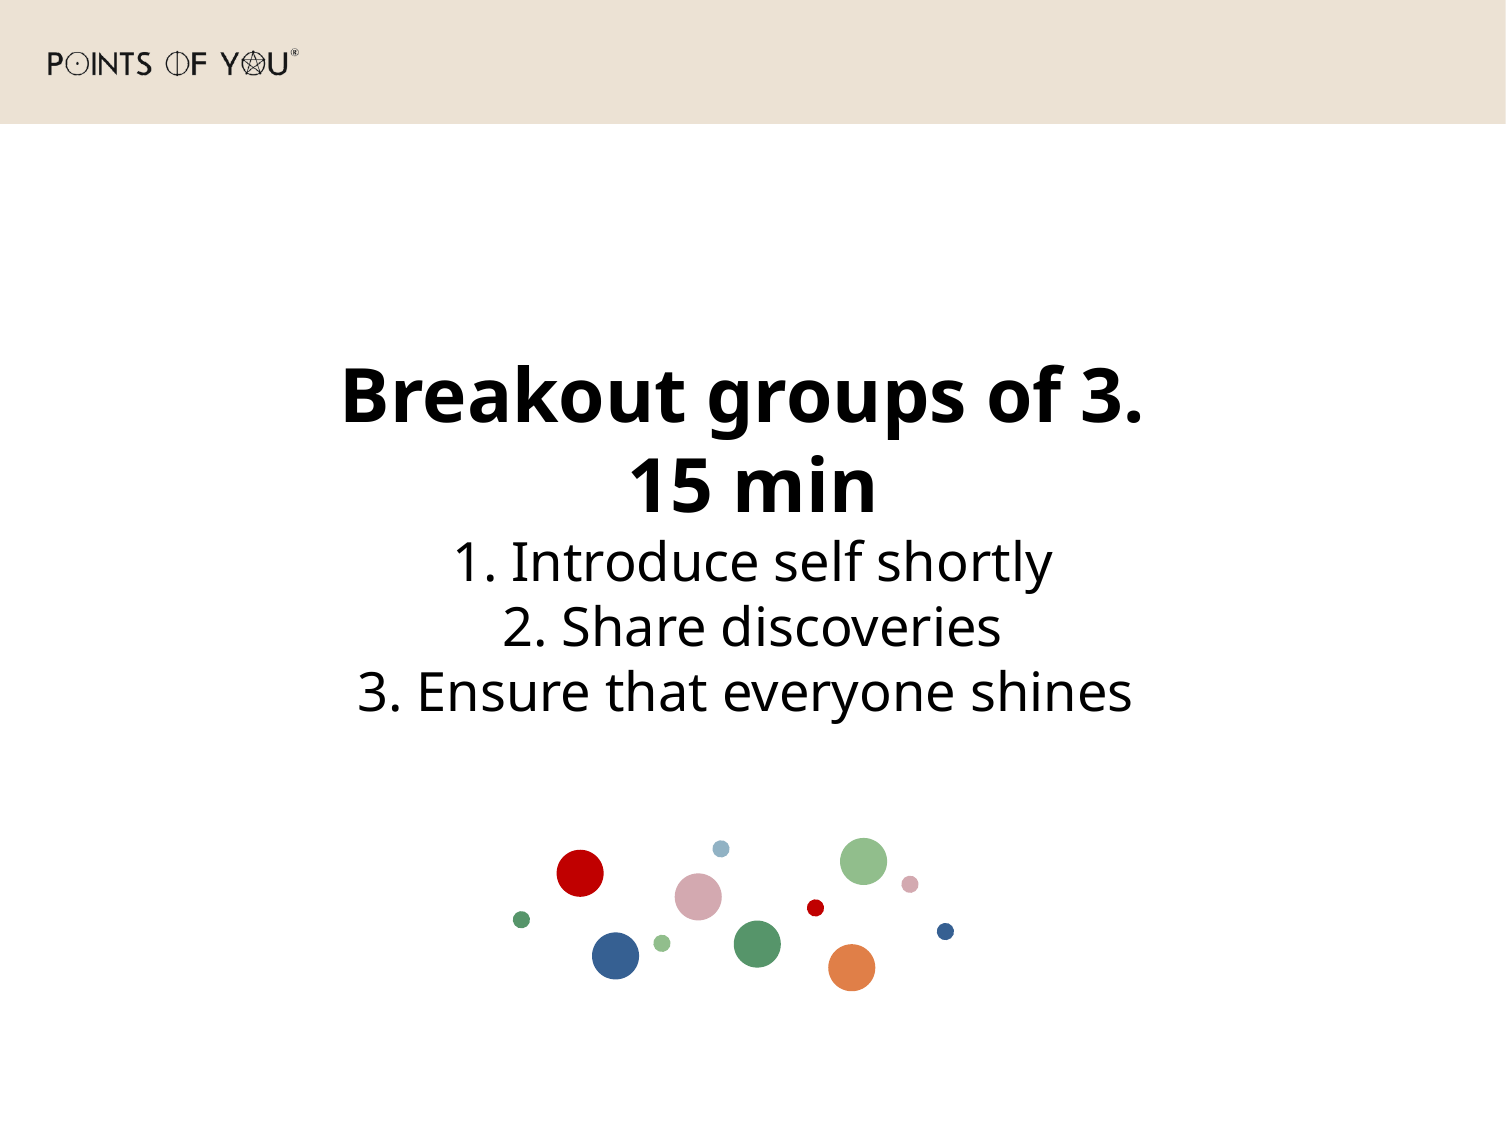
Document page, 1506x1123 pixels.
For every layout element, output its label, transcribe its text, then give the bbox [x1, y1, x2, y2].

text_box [510, 837, 957, 992]
text_box Breakout groups of 3. 15 min 1. Introduce self shortly 2. Share discoveries 3. Ensure that everyone shines [0, 339, 1506, 645]
text_box [0, 0, 1506, 124]
picture [43, 45, 302, 78]
